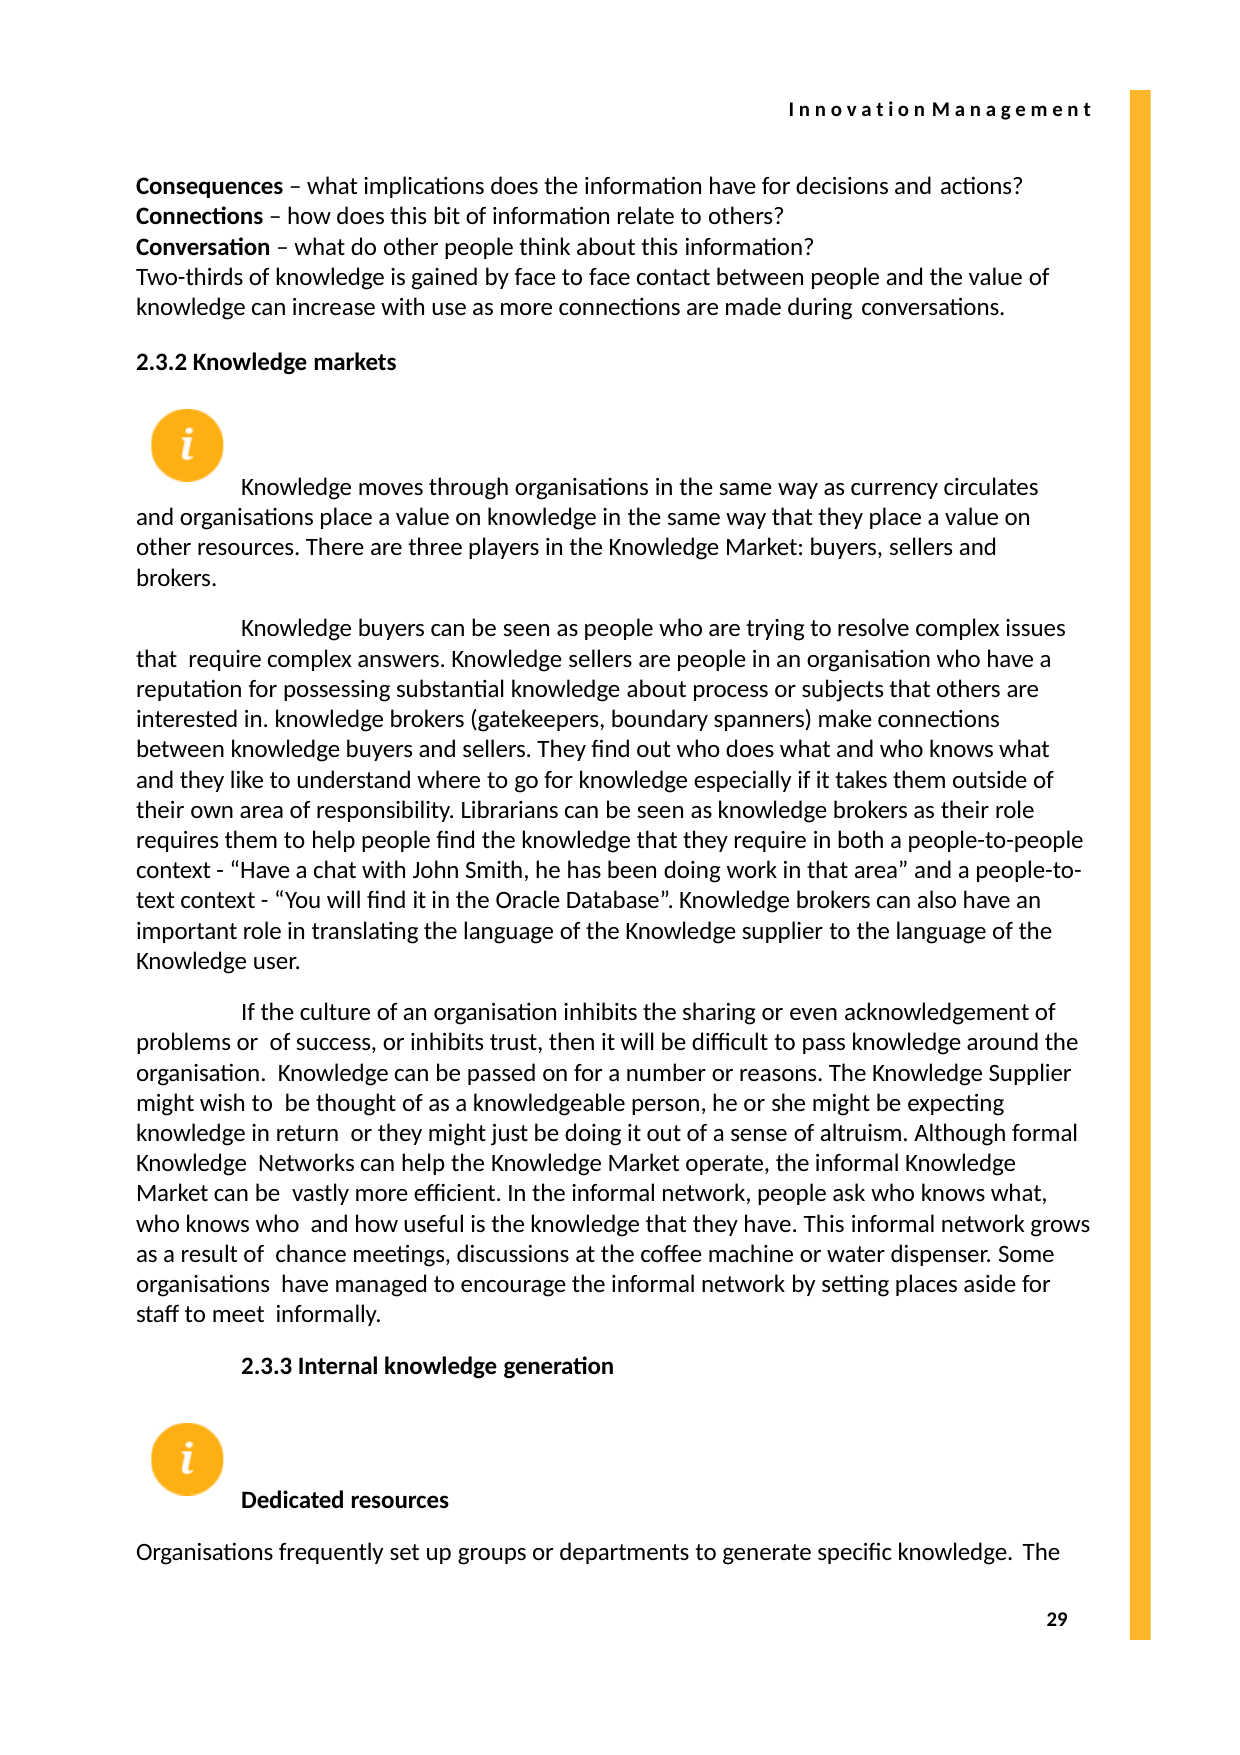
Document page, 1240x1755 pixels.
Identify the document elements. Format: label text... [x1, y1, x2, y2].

text_box I n n o v a t i o n M a n a g e m e n t Consequences – what implications does the information have for decisions and actions? Connections – how does this bit of information relate to others? Conversation – what do other people think about this information? Two-thirds of knowledge is gained by face to face contact between people and the value of knowledge can increase with use as more connections are made during conversations. 2.3.2 Knowledge markets [133, 93, 1092, 376]
text_box Knowledge moves through organisations in the same way as currency circulates and organisations place a value on knowledge in the same way that they place a value on other resources. There are three players in the Knowledge Market: buyers, sellers and brokers. Knowledge buyers can be seen as people who are trying to resolve complex issues that require complex answers. Knowledge sellers are people in an organisation who have a reputation for possessing substantial knowledge about process or subjects that others are interested in. knowledge brokers (gatekeepers, boundary spanners) make connections between knowledge buyers and sellers. They find out who does what and who knows what and they like to understand where to go for knowledge especially if it takes them outside of their own area of responsibility. Librarians can be seen as knowledge brokers as their role requires them to help people find the knowledge that they require in both a people-to-people context - “Have a chat with John Smith, he has been doing work in that area” and a people-to- text context - “You will find it in the Oracle Database”. Knowledge brokers can also have an important role in translating the language of the Knowledge supplier to the language of the Knowledge user. If the culture of an organisation inhibits the sharing or even acknowledgement of problems or of success, or inhibits trust, then it will be difficult to pass knowledge around the organisation. Knowledge can be passed on for a number or reasons. The Knowledge Supplier might wish to be thought of as a knowledgeable person, he or she might be expecting knowledge in return or they might just be doing it out of a sense of altruism. Although formal Knowledge Networks can help the Knowledge Market operate, the informal Knowledge Market can be vastly more efficient. In the informal network, people ask who knows what, who knows who and how useful is the knowledge that they have. This informal network grows as a result of chance meetings, discussions at the coffee machine or water dispenser. Some organisations have managed to encourage the informal network by setting places aside for staff to meet informally. 2.3.3 Internal knowledge generation [133, 468, 1095, 1380]
text_box [151, 409, 224, 482]
text_box [1129, 90, 1151, 1640]
text_box [151, 1423, 224, 1496]
text_box Dedicated resources Organisations frequently set up groups or departments to generate specific knowledge. The 29 [133, 1481, 1070, 1631]
